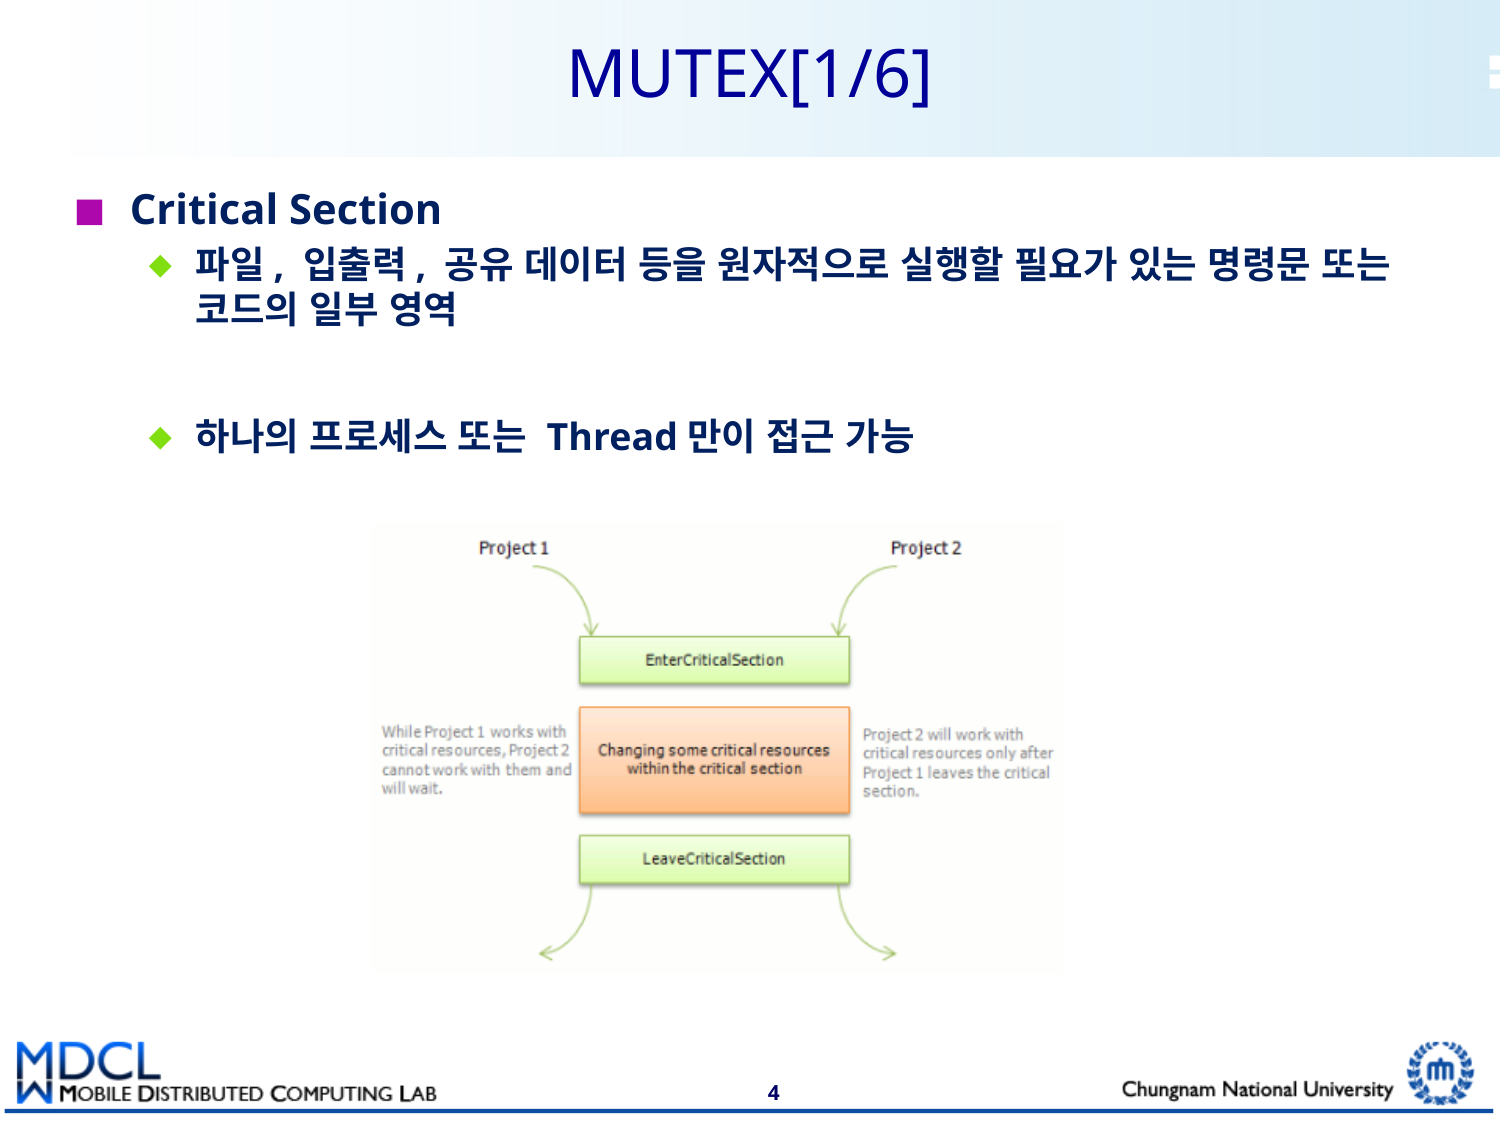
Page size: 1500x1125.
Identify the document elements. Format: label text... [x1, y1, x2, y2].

picture [371, 503, 1090, 973]
list Critical Section 파일, 입출력, 공유 데이터 등을 원자적으로 실행할 필요가 있는 명령문 또는 코드의 일부 영역 하나의 프로세스 또는 Thread만이 접근 가능 [58, 175, 1441, 1008]
title MUTEX[1/6] [75, 23, 1425, 129]
picture [0, 1034, 1500, 1123]
picture [0, 0, 1500, 157]
